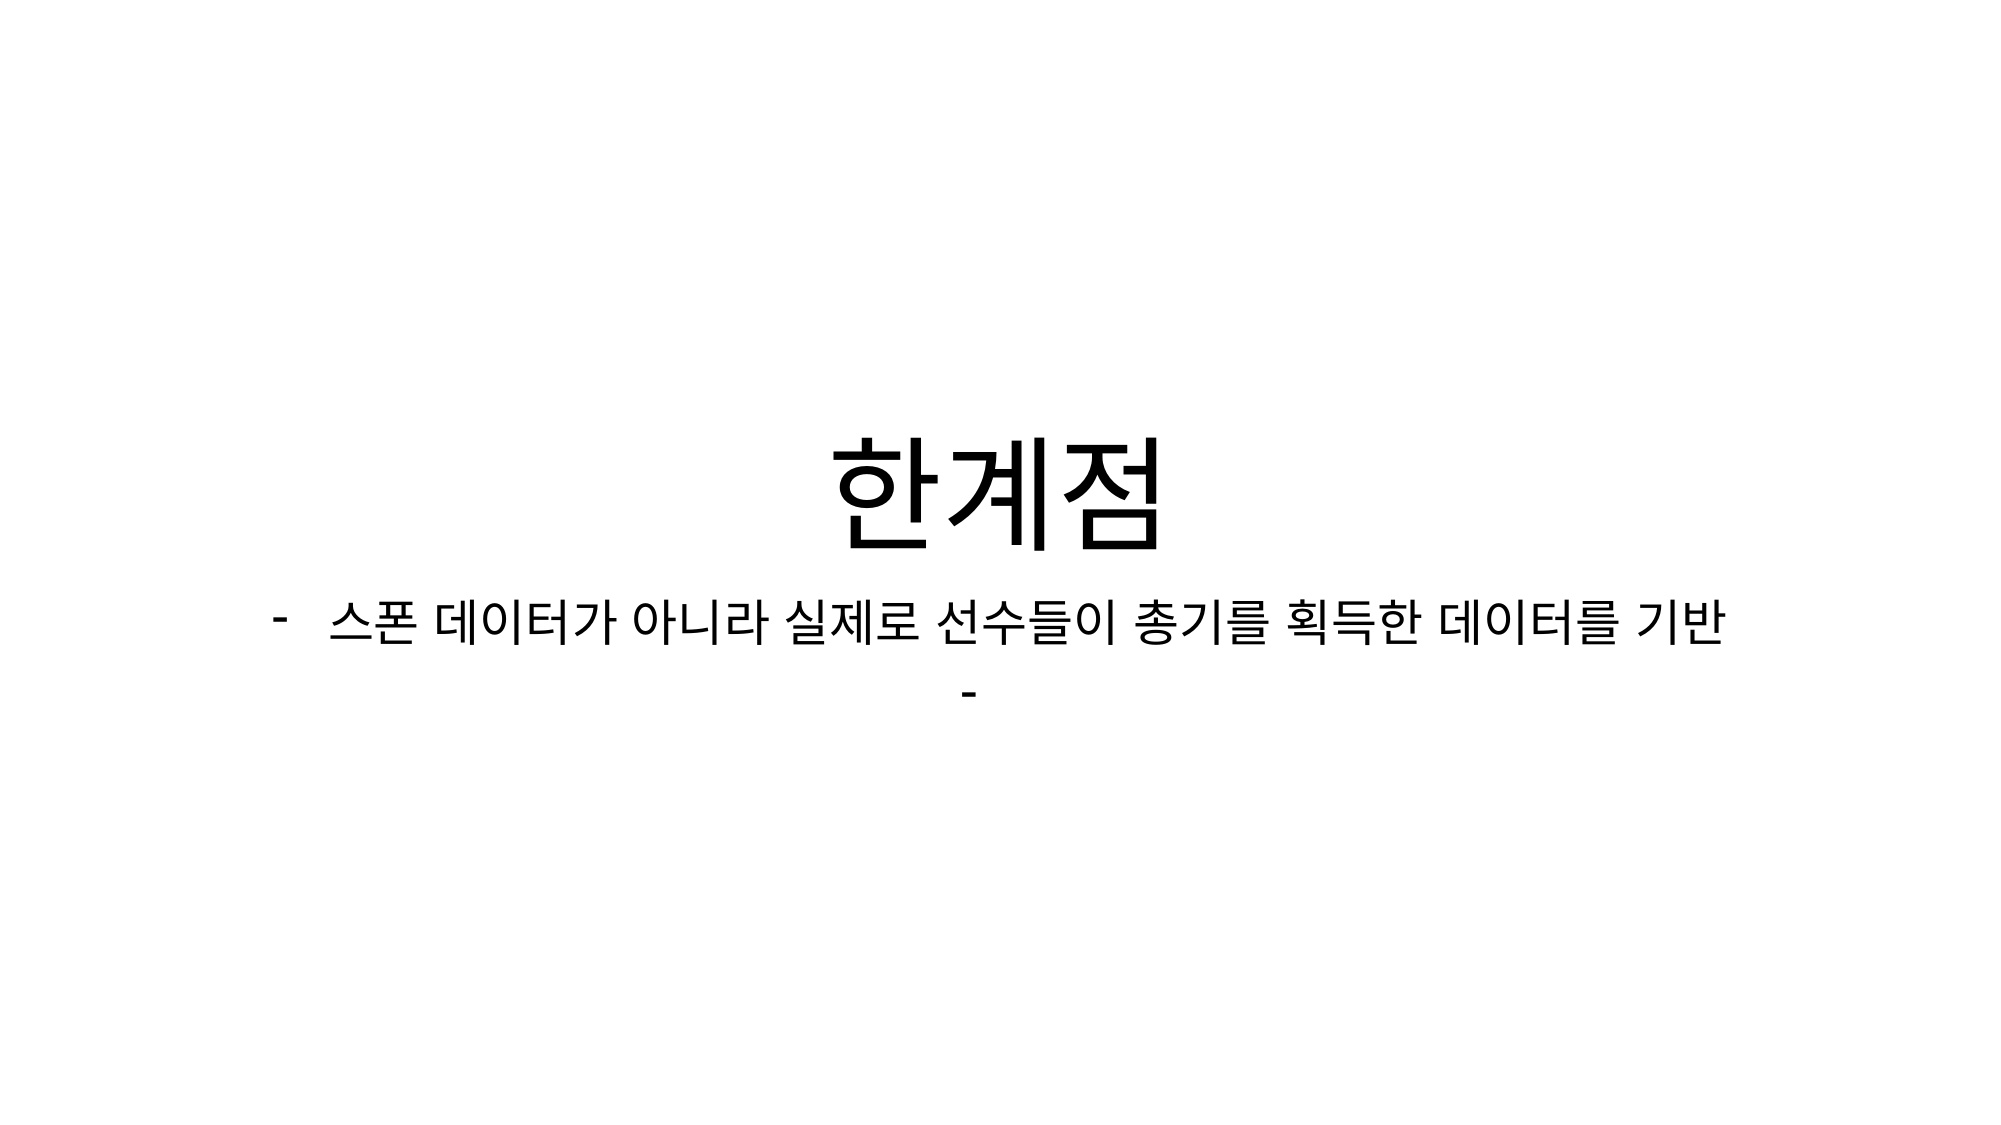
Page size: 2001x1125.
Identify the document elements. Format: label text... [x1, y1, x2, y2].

title 한계점 [249, 184, 1750, 576]
subtitle 스폰 데이터가 아니라 실제로 선수들이 총기를 획득한 데이터를 기반 [249, 590, 1750, 863]
